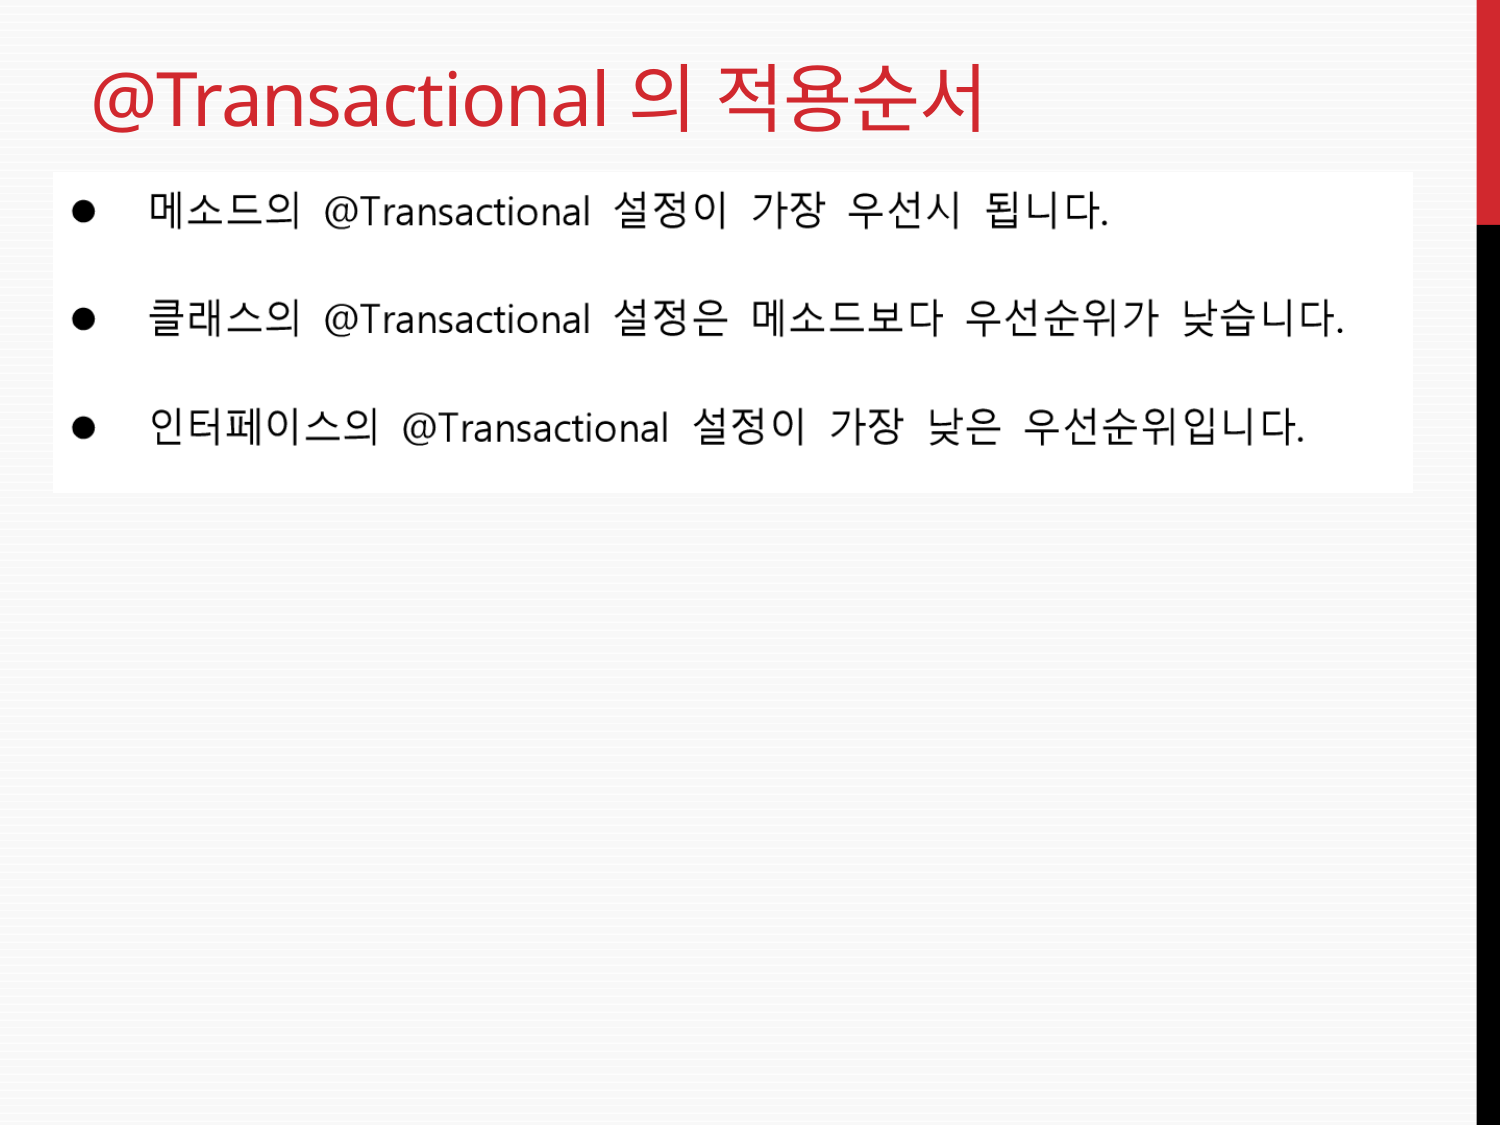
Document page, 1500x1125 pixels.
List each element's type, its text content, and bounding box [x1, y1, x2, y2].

picture [52, 172, 1413, 493]
title @Transactional의 적용순서 [75, 25, 1329, 149]
